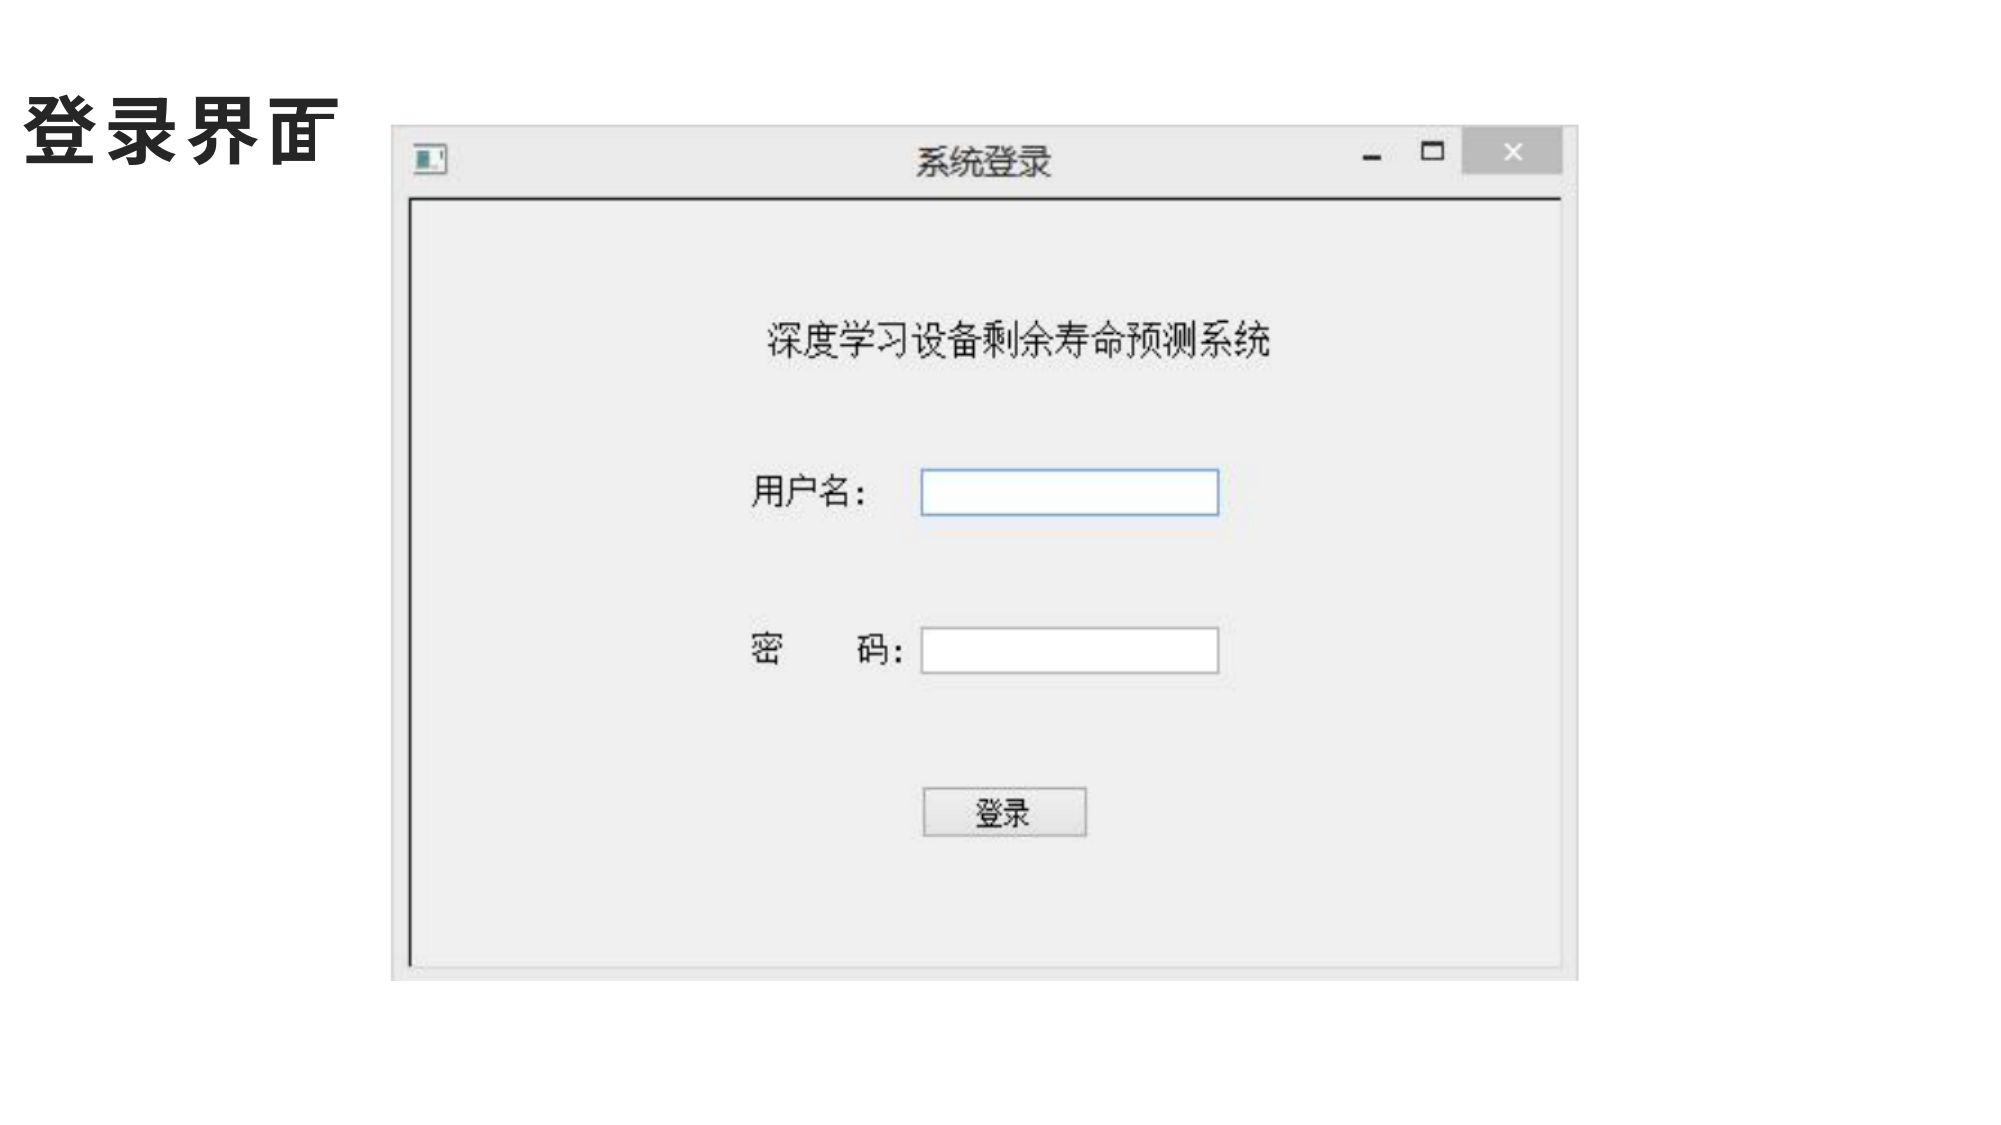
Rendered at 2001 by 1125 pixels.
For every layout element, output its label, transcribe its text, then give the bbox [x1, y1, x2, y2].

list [314, 118, 1686, 982]
title 登录界面 [8, 70, 1808, 187]
